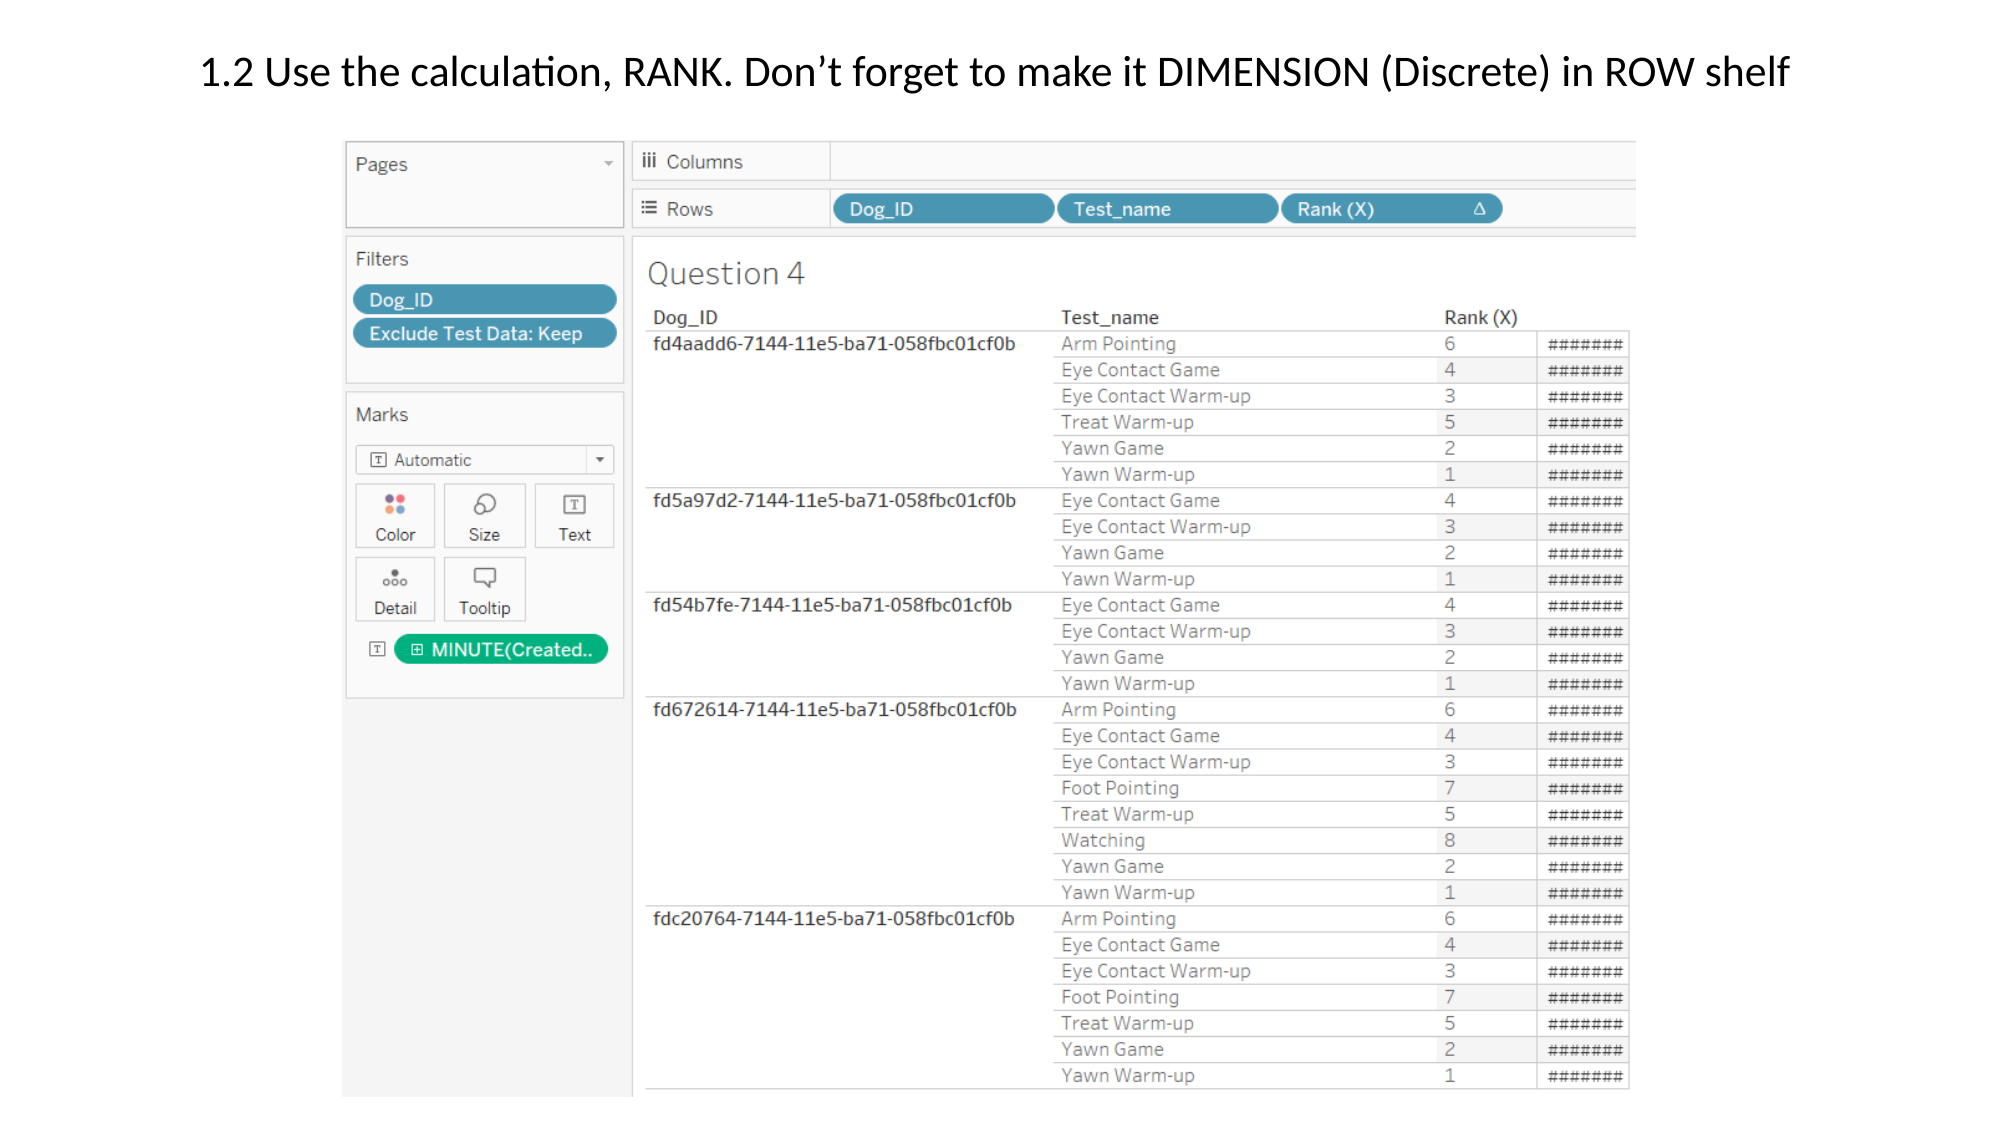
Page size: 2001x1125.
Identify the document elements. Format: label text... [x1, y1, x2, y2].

picture [342, 140, 1636, 1097]
text_box 1.2 Use the calculation, RANK. Don’t forget to make it DIMENSION (Discrete) in ROW shelf [62, 41, 1929, 109]
